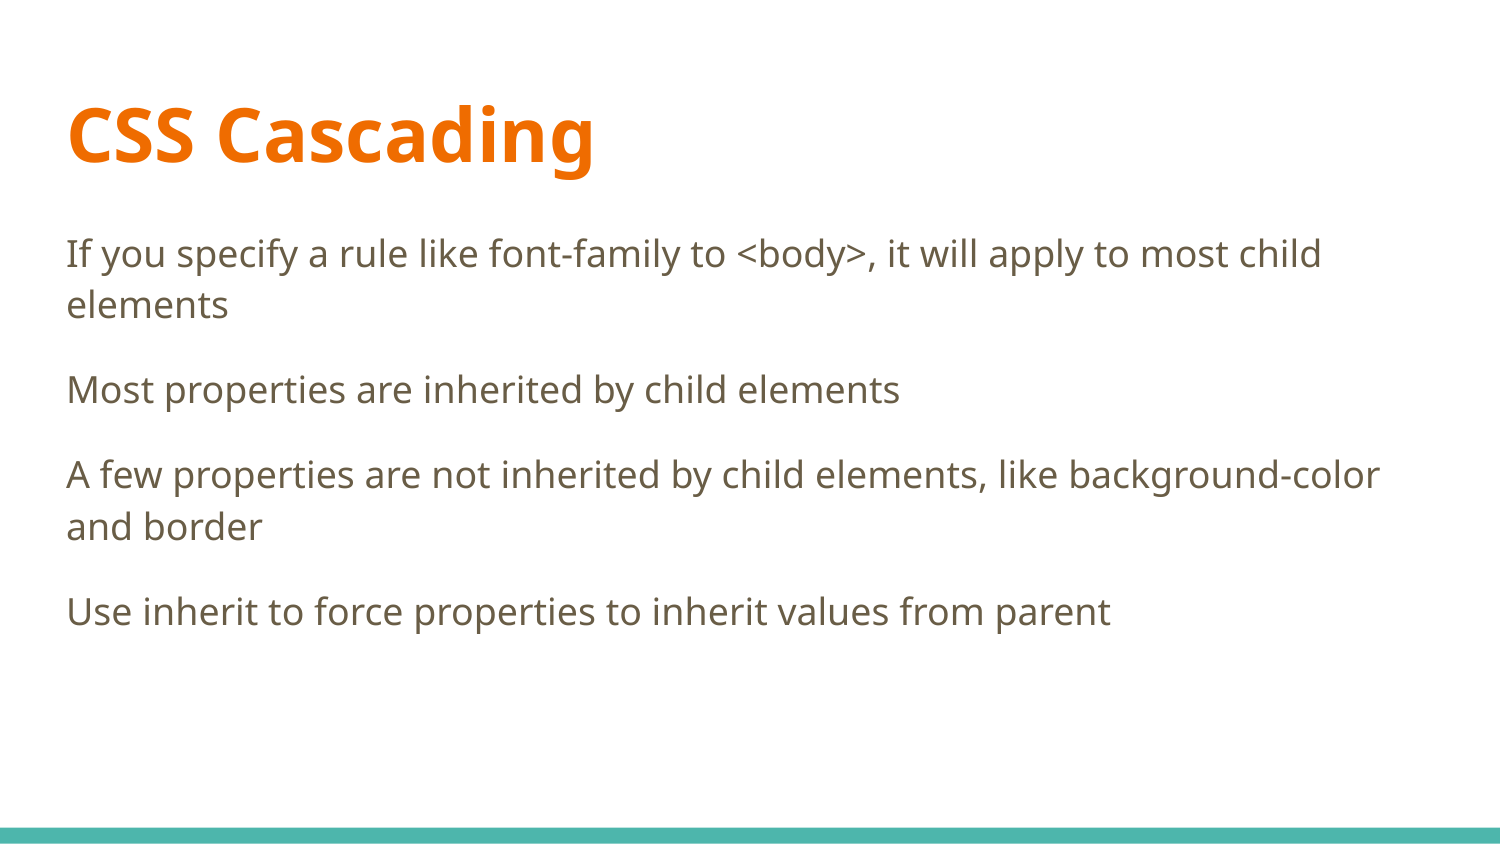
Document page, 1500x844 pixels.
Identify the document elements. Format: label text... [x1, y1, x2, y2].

list If you specify a rule like font-family to <body>, it will apply to most child elements Most properties are inherited by child elements A few properties are not inherited by child elements, like background-color and border Use inherit to force properties to inherit values from parent [51, 207, 1449, 750]
title CSS Cascading [51, 72, 1449, 189]
